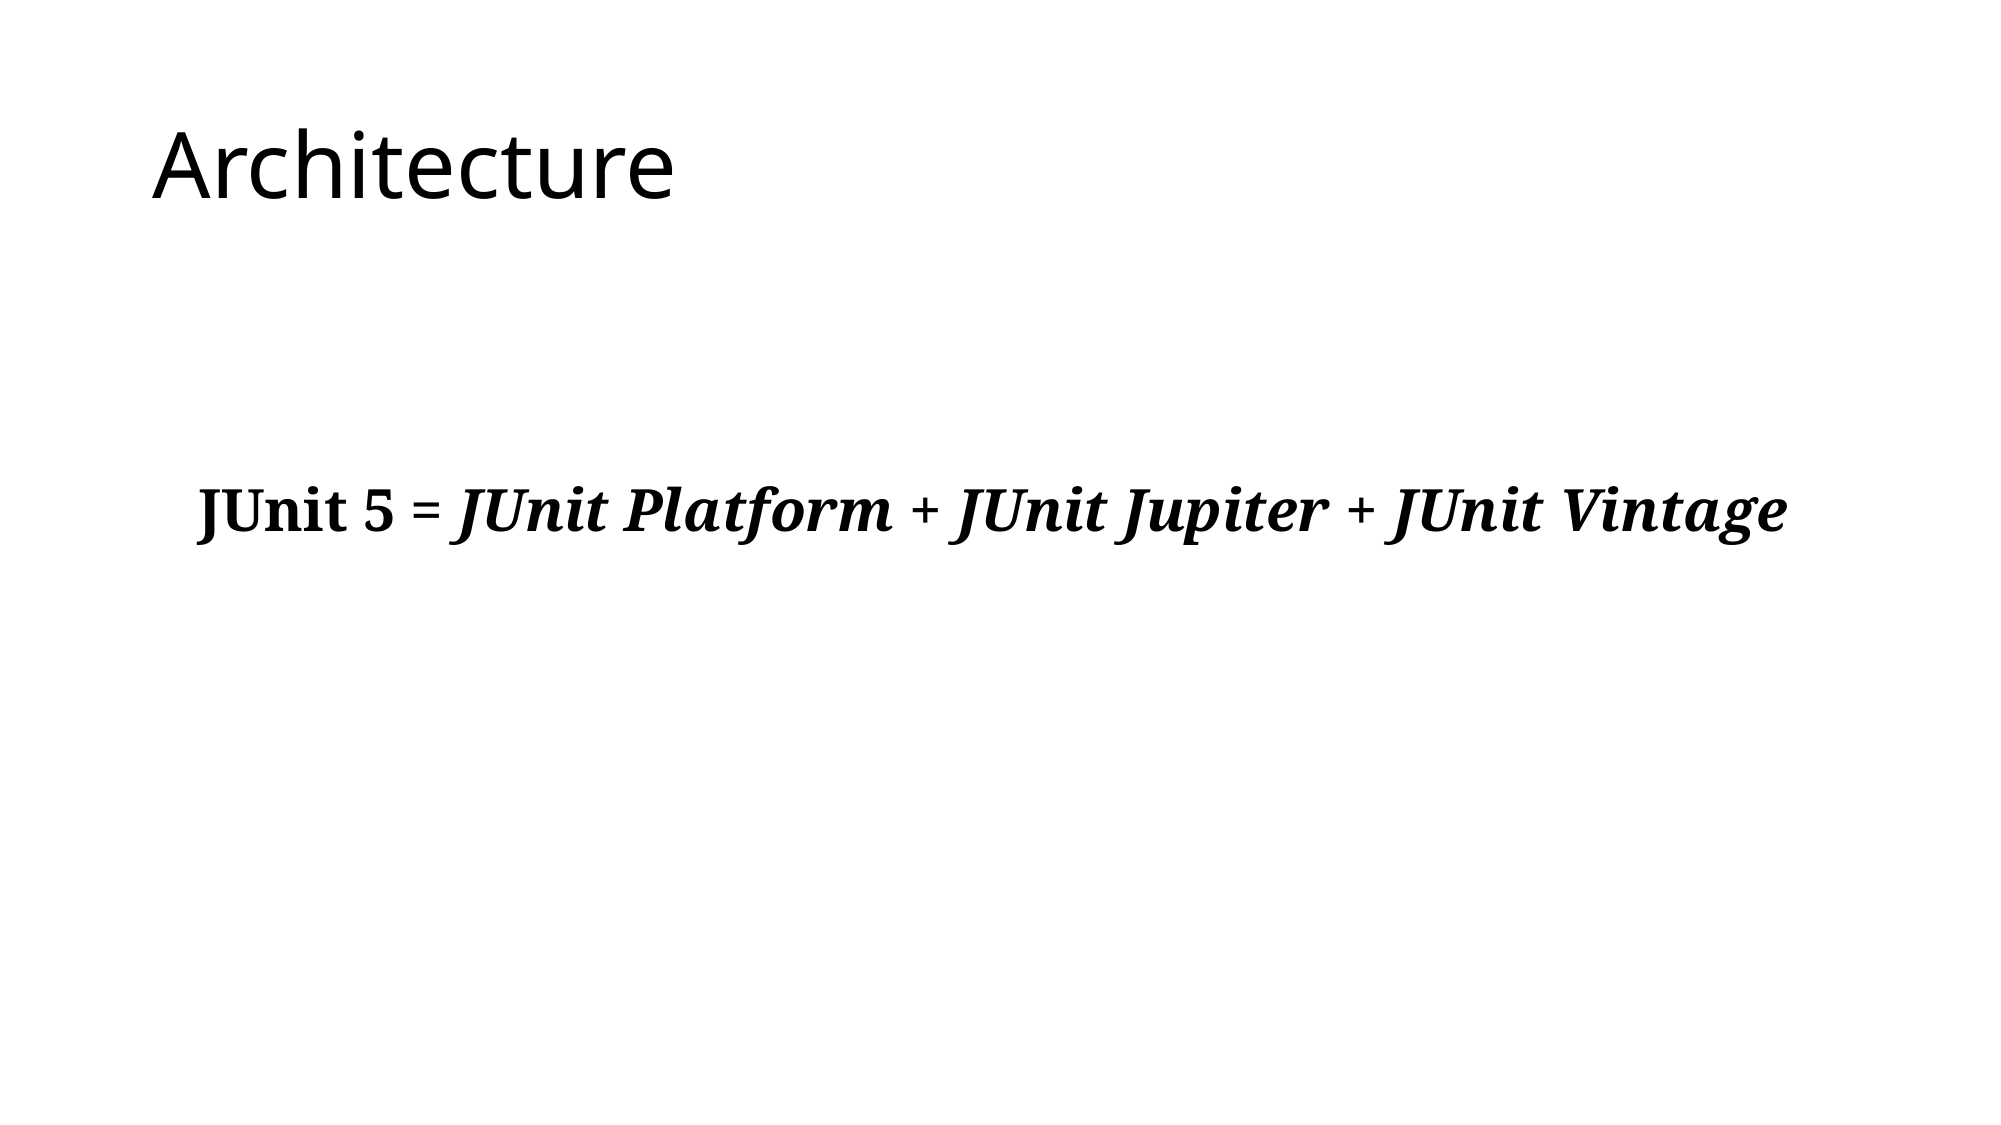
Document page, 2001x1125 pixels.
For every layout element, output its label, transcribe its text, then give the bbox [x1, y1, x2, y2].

list JUnit 5 = JUnit Platform + JUnit Jupiter + JUnit Vintage [137, 299, 1863, 1014]
title Architecture [137, 59, 1863, 278]
